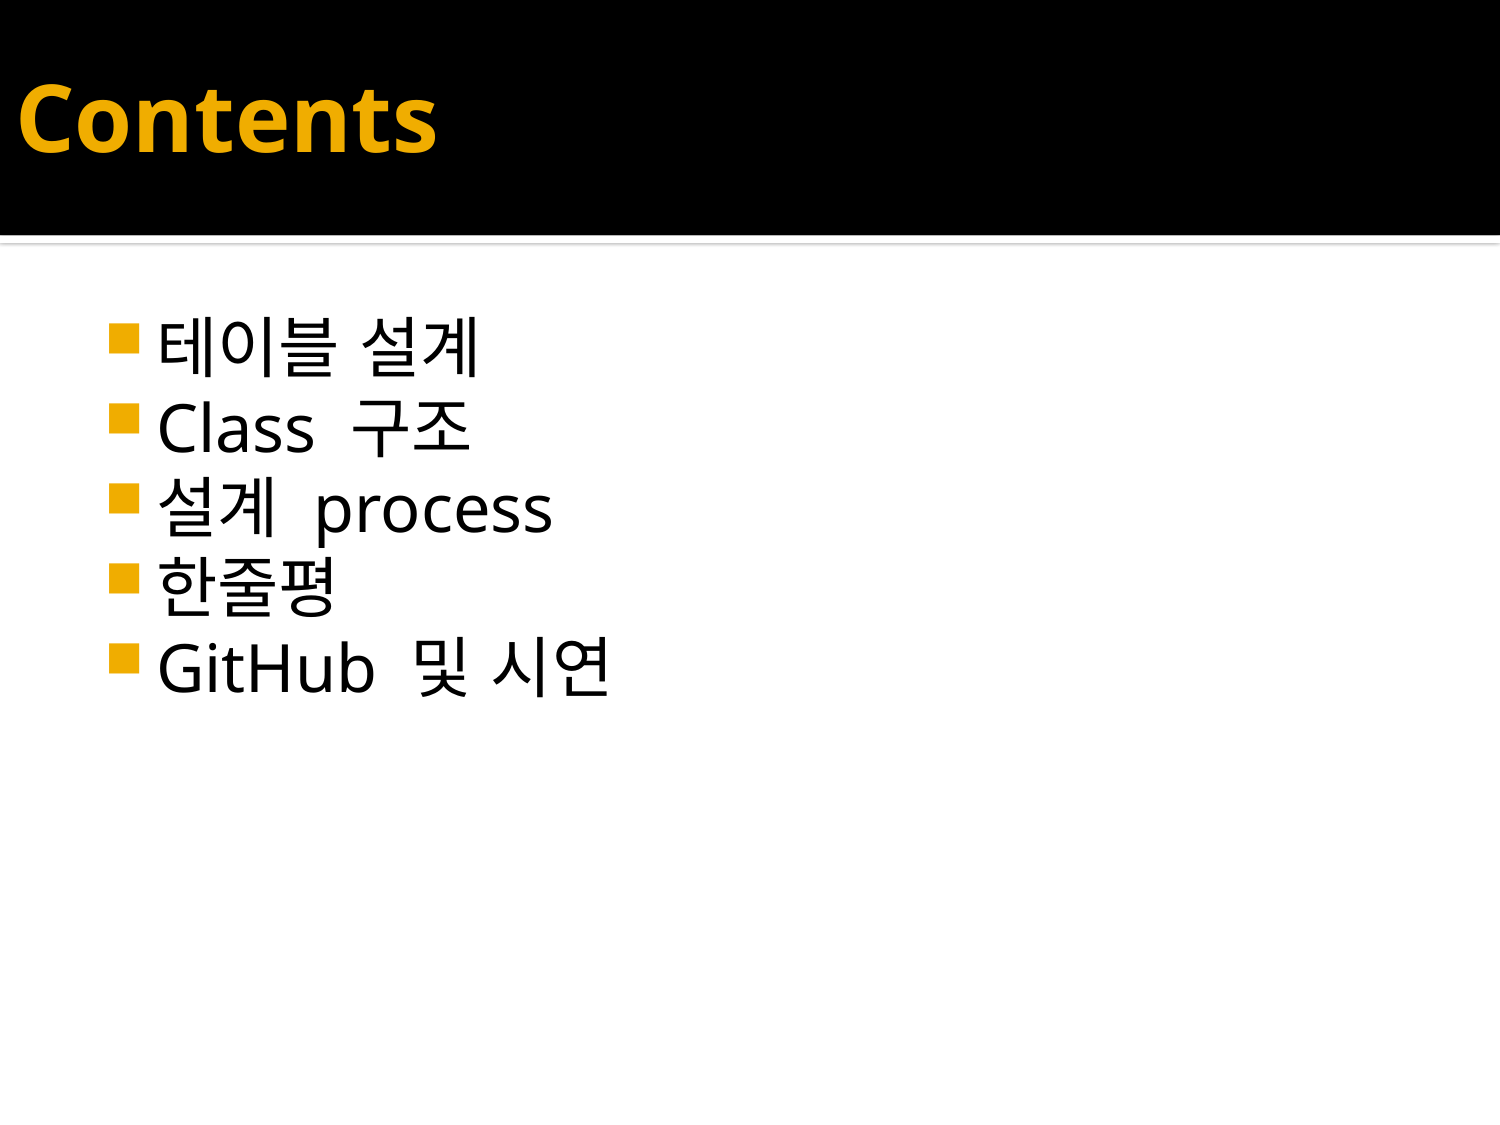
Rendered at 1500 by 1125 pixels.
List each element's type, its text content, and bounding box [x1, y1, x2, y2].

list 테이블 설계 Class 구조 설계 process 한줄평 GitHub 및 시연 [75, 291, 1425, 1050]
title Contents [0, 0, 1425, 231]
